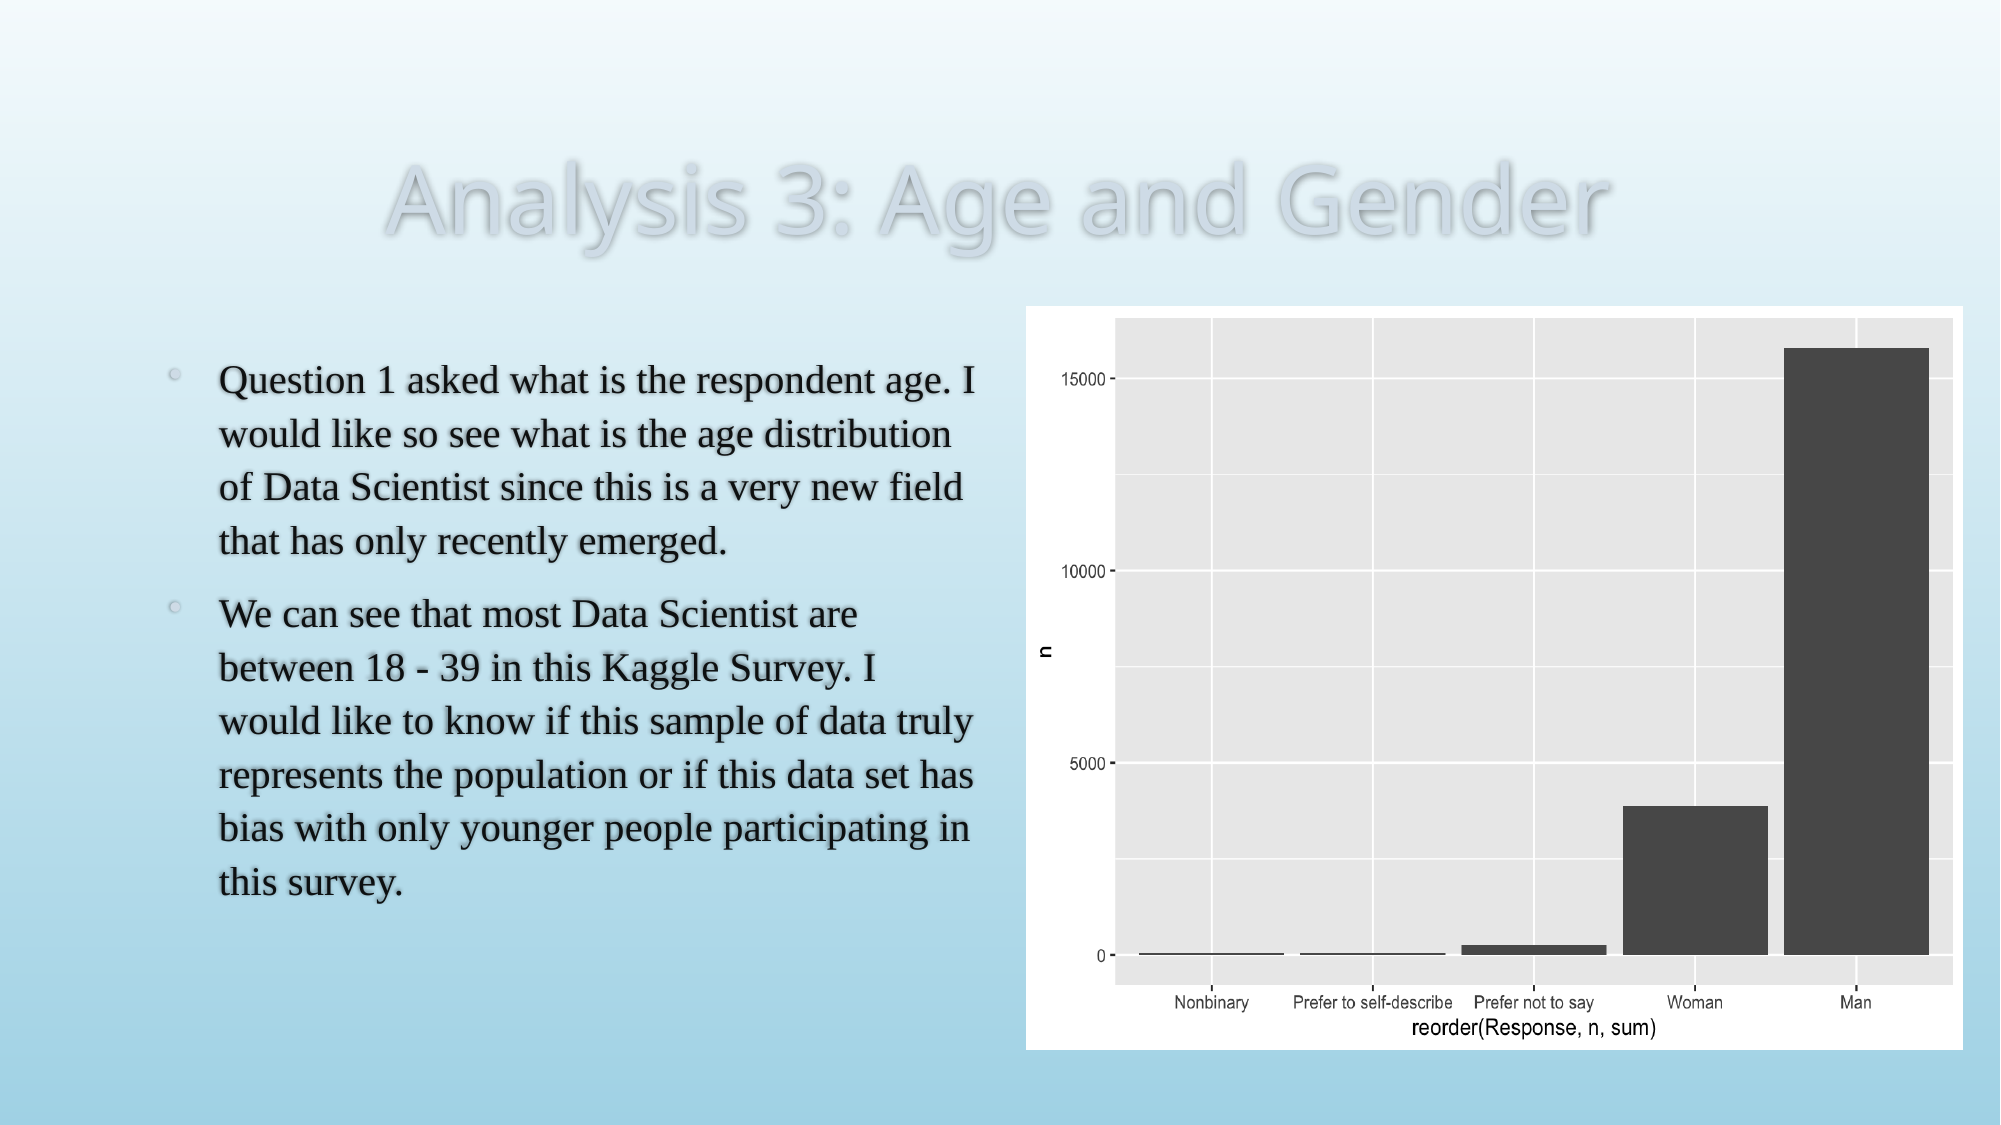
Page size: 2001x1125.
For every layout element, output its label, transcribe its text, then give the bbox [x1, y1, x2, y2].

picture [1026, 305, 1963, 1051]
list Question 1 asked what is the respondent age. I would like so see what is the age distribution of Data Scientist since this is a very new field that has only recently emerged. We can see that most Data Scientist are between 18 - 39 in this Kaggle Survey. I would like to know if this sample of data truly represents the population or if this data set has bias with only younger people participating in this survey. [149, 340, 1000, 950]
title Analysis 3: Age and Gender [149, 99, 1849, 307]
